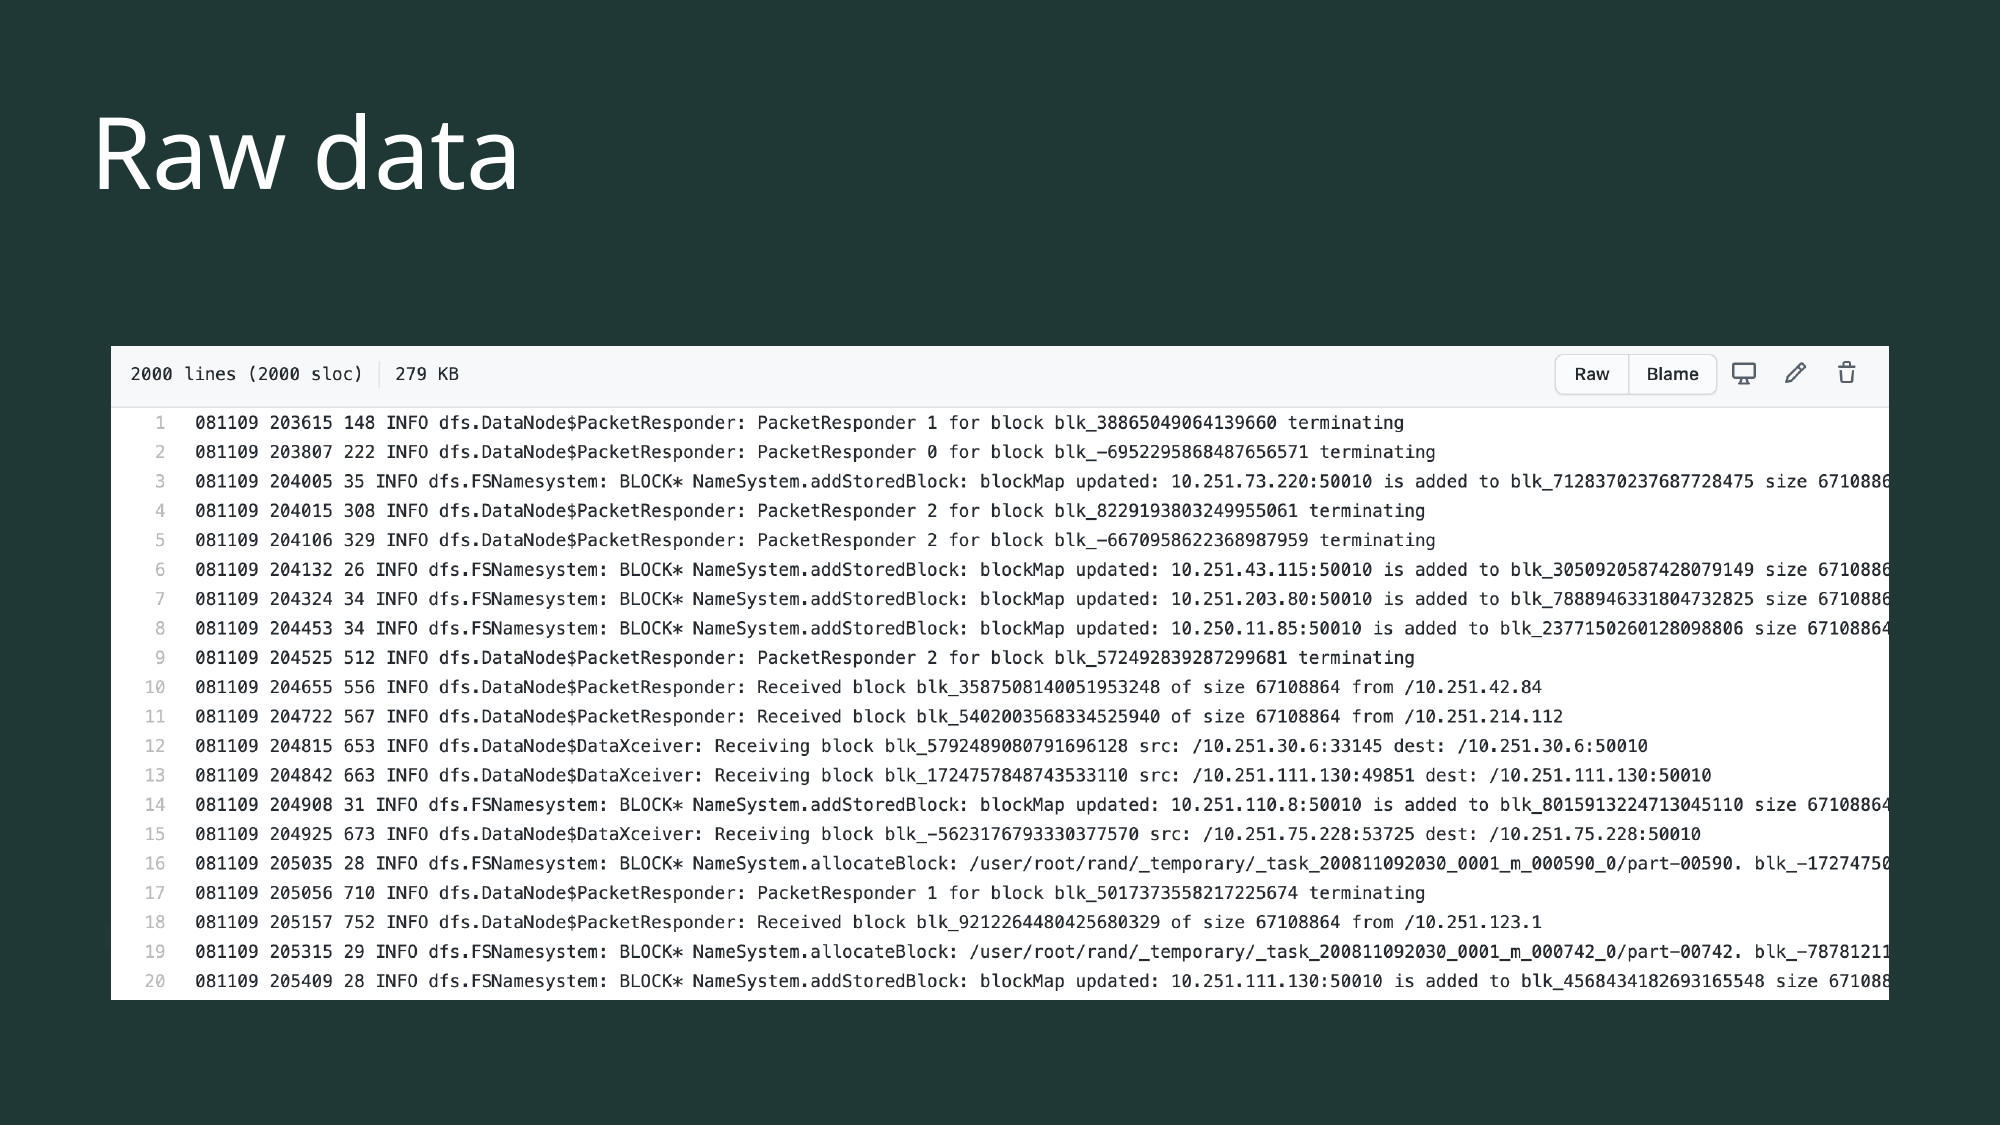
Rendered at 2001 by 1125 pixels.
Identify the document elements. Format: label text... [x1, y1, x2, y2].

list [111, 346, 1889, 1000]
title Raw data [90, 90, 1910, 309]
